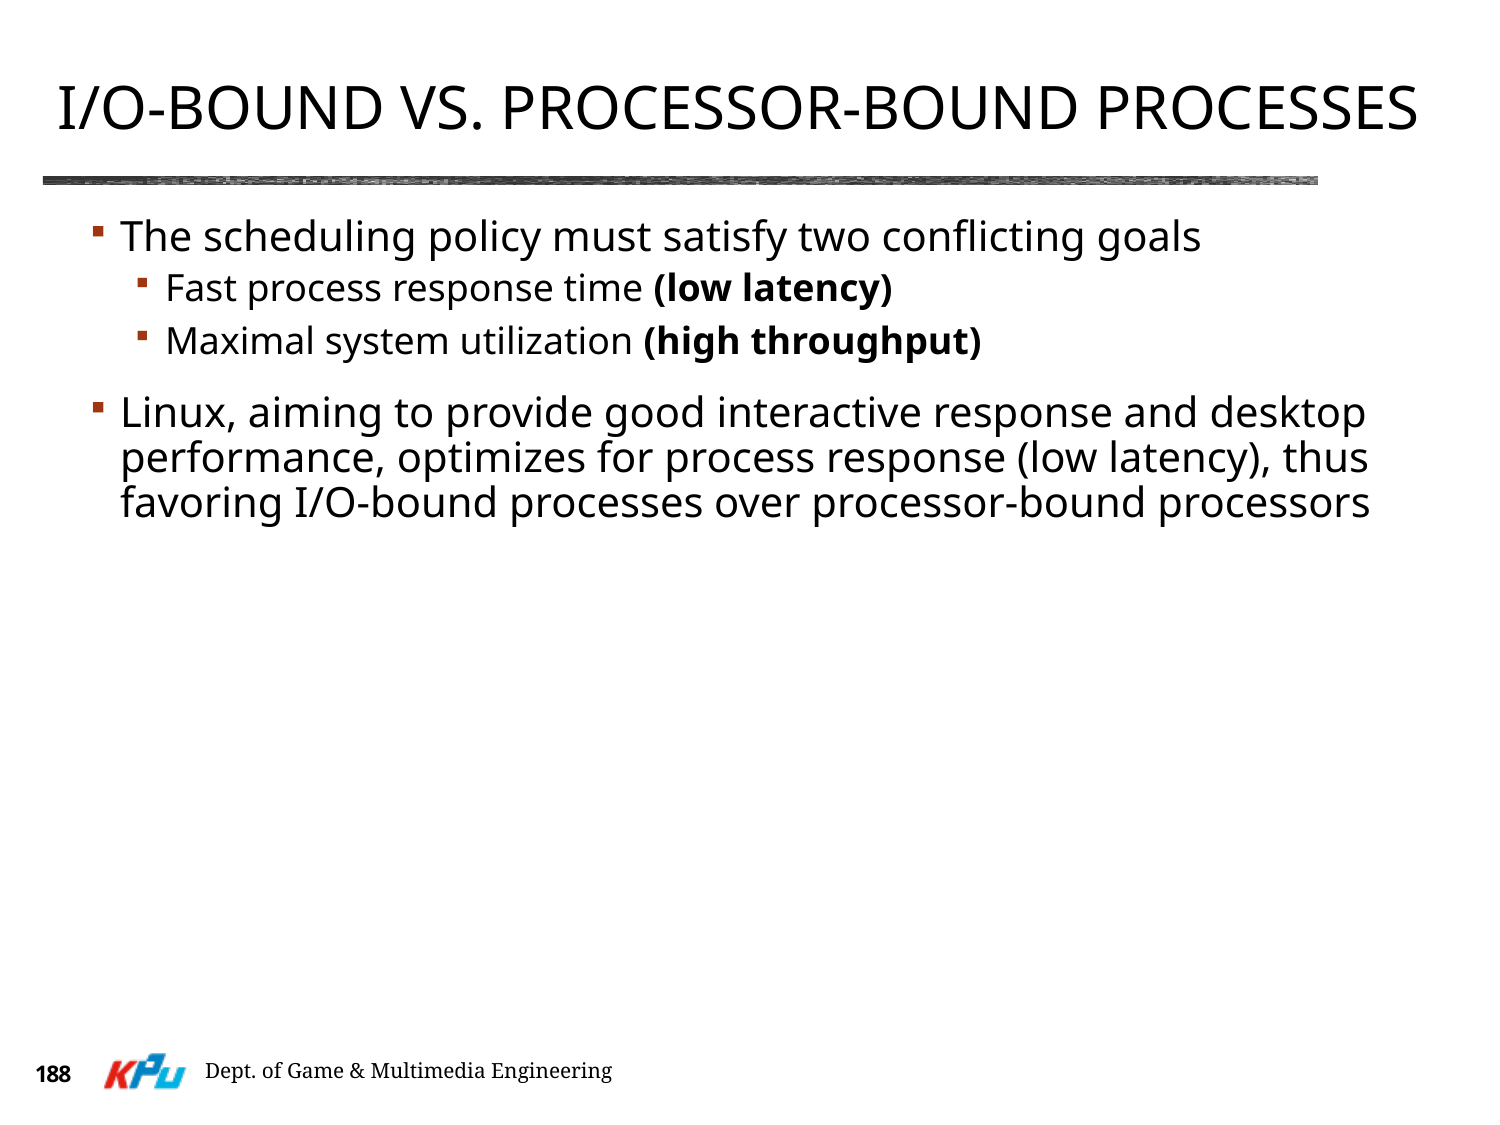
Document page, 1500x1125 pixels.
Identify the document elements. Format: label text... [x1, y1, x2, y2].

slide_number 188 [13, 1044, 93, 1105]
footer Dept. of Game & Multimedia Engineering [190, 1047, 879, 1103]
picture [92, 1047, 191, 1120]
title I/O-Bound VS. Processor-Bound Processes [42, 39, 1458, 182]
list The scheduling policy must satisfy two conflicting goals Fast process response time (low latency) Maximal system utilization (high throughput) Linux, aiming to provide good interactive response and desktop performance, optimizes for process response (low latency), thus favoring I/O-bound processes over processor-bound processors [75, 208, 1424, 1047]
